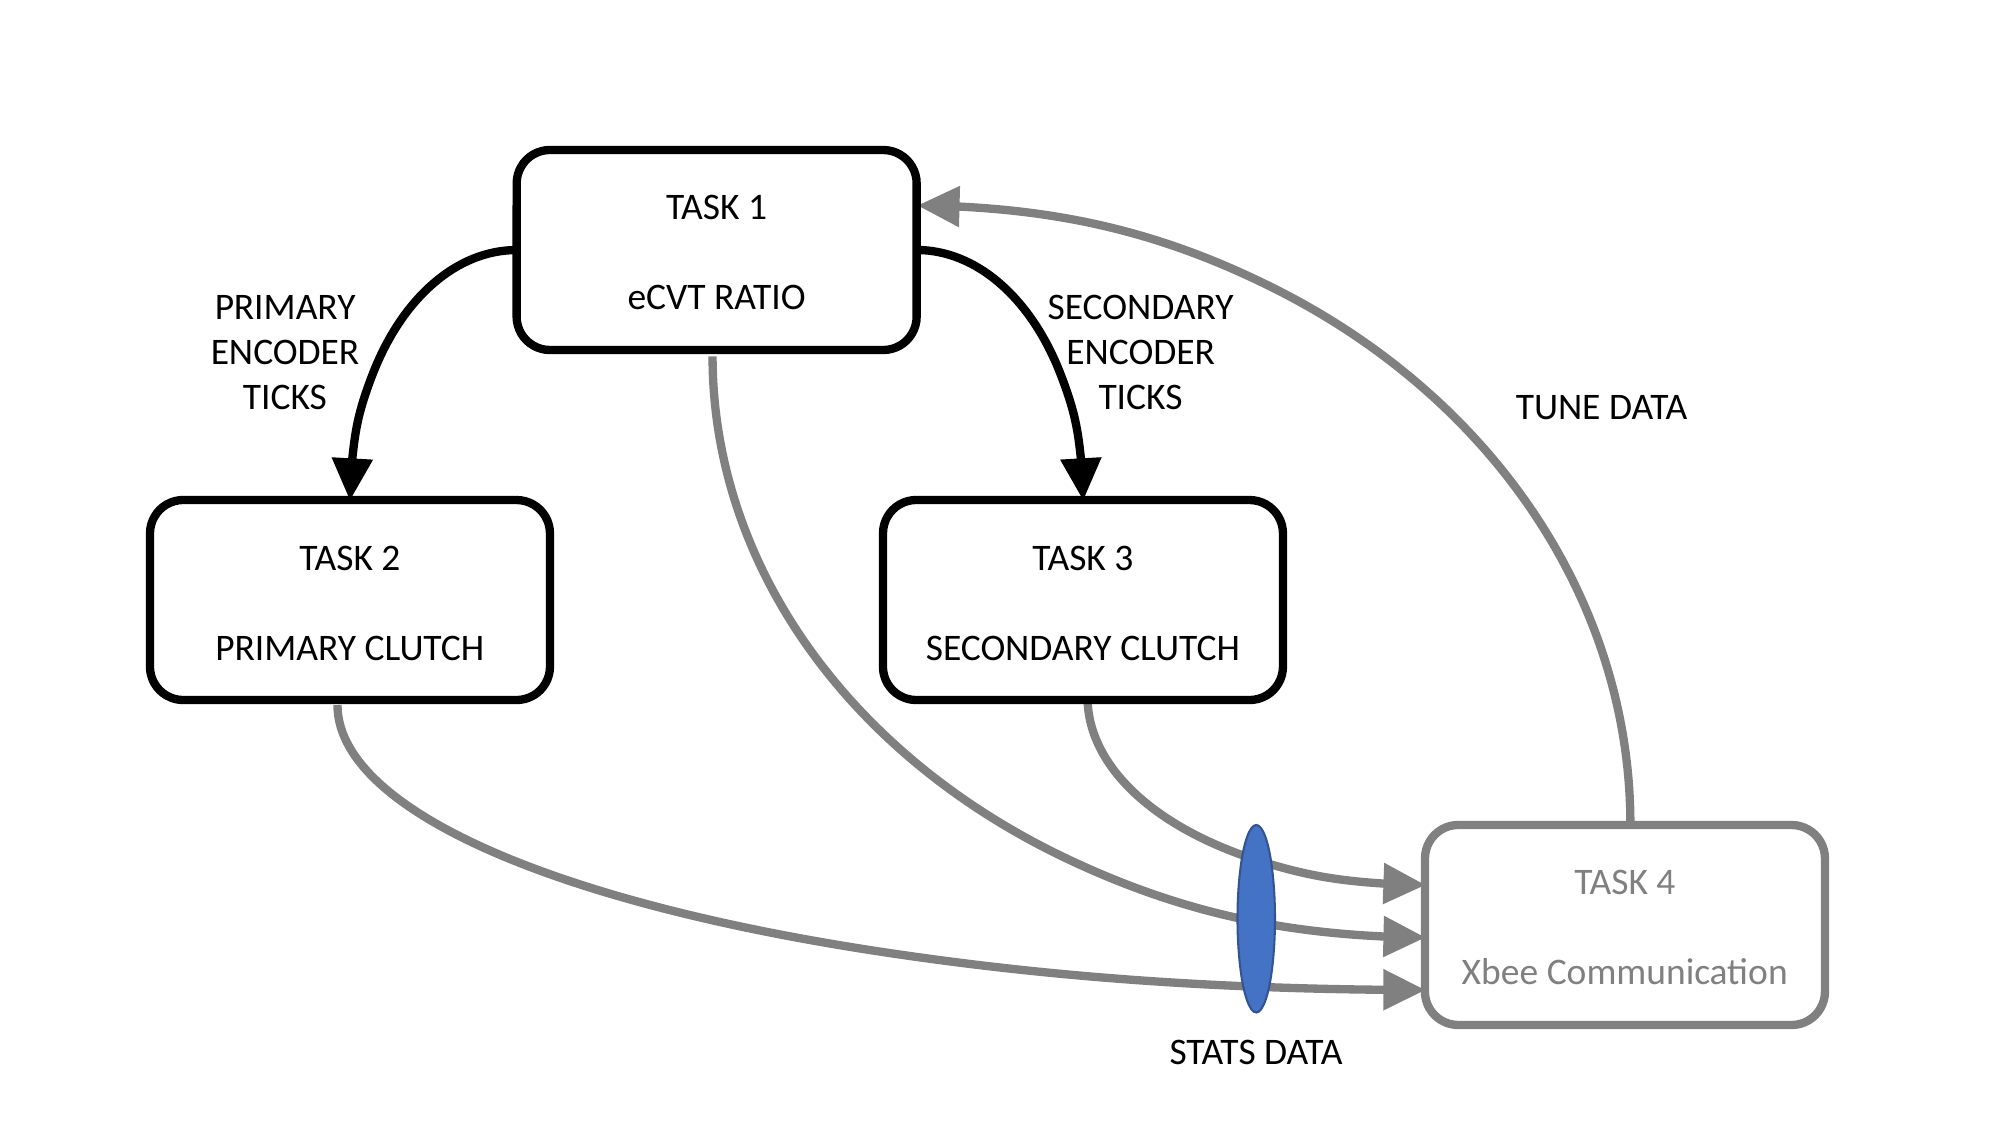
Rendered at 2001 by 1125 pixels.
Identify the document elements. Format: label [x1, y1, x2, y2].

text_box [149, 0, 2000, 1125]
